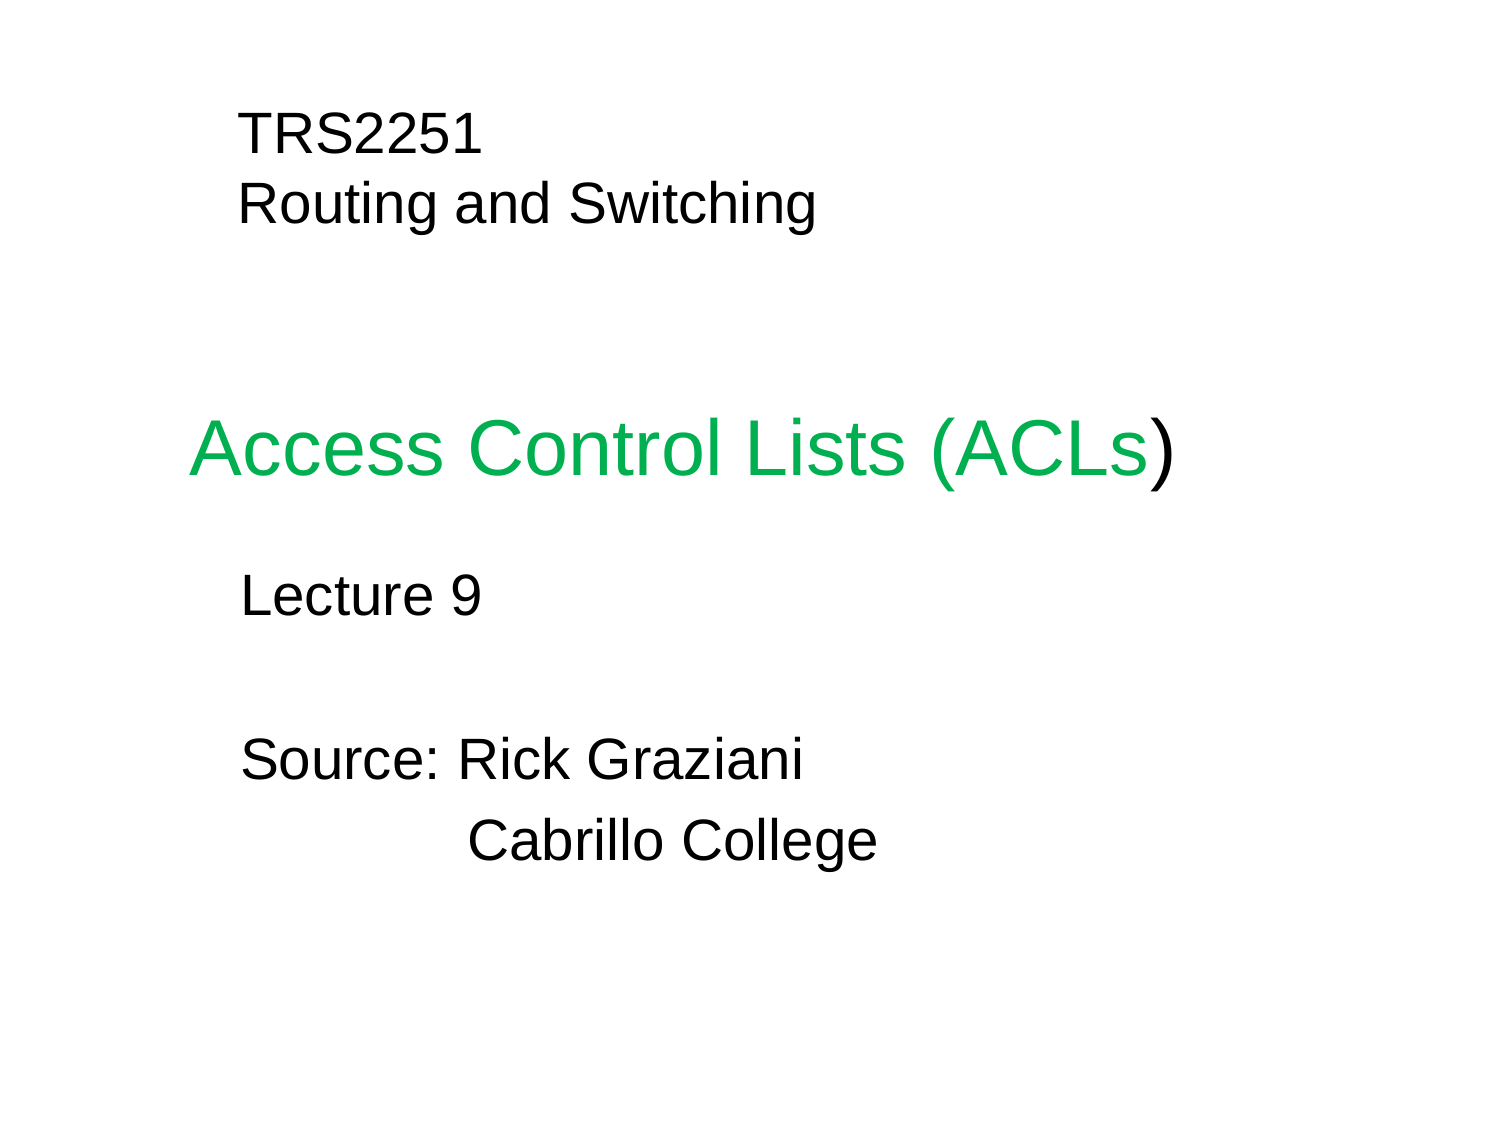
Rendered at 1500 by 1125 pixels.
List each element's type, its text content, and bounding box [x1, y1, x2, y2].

subtitle Lecture 9 Source: Rick Graziani Cabrillo College [225, 549, 1213, 838]
title Access Control Lists (ACLs) [174, 262, 1338, 625]
text_box TRS2251 Routing and Switching [222, 87, 1300, 243]
